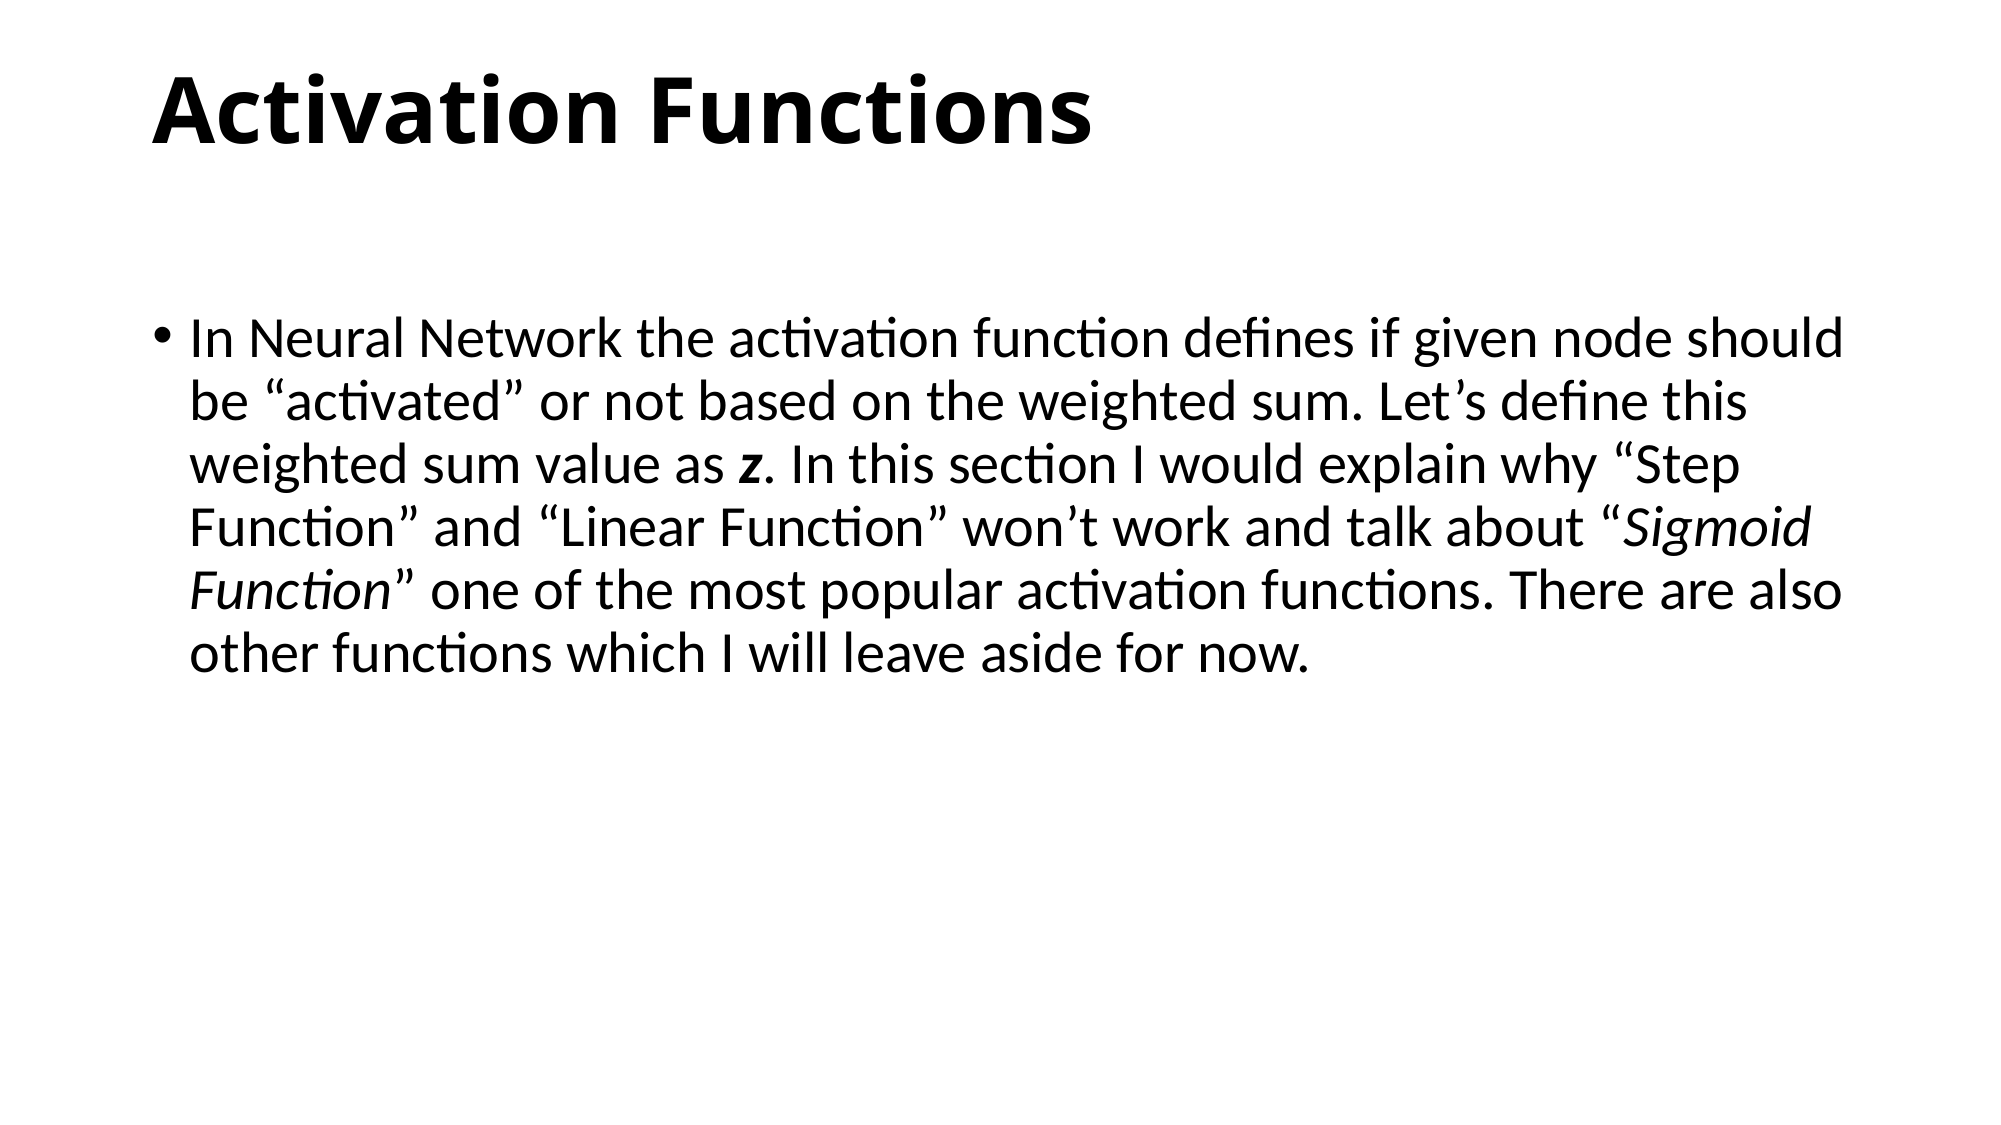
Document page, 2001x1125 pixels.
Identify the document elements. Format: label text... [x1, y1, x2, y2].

title Activation Functions [137, 59, 1863, 278]
list In Neural Network the activation function defines if given node should be “activated” or not based on the weighted sum. Let’s define this weighted sum value as z. In this section I would explain why “Step Function” and “Linear Function” won’t work and talk about “Sigmoid Function” one of the most popular activation functions. There are also other functions which I will leave aside for now. [137, 299, 1863, 1014]
